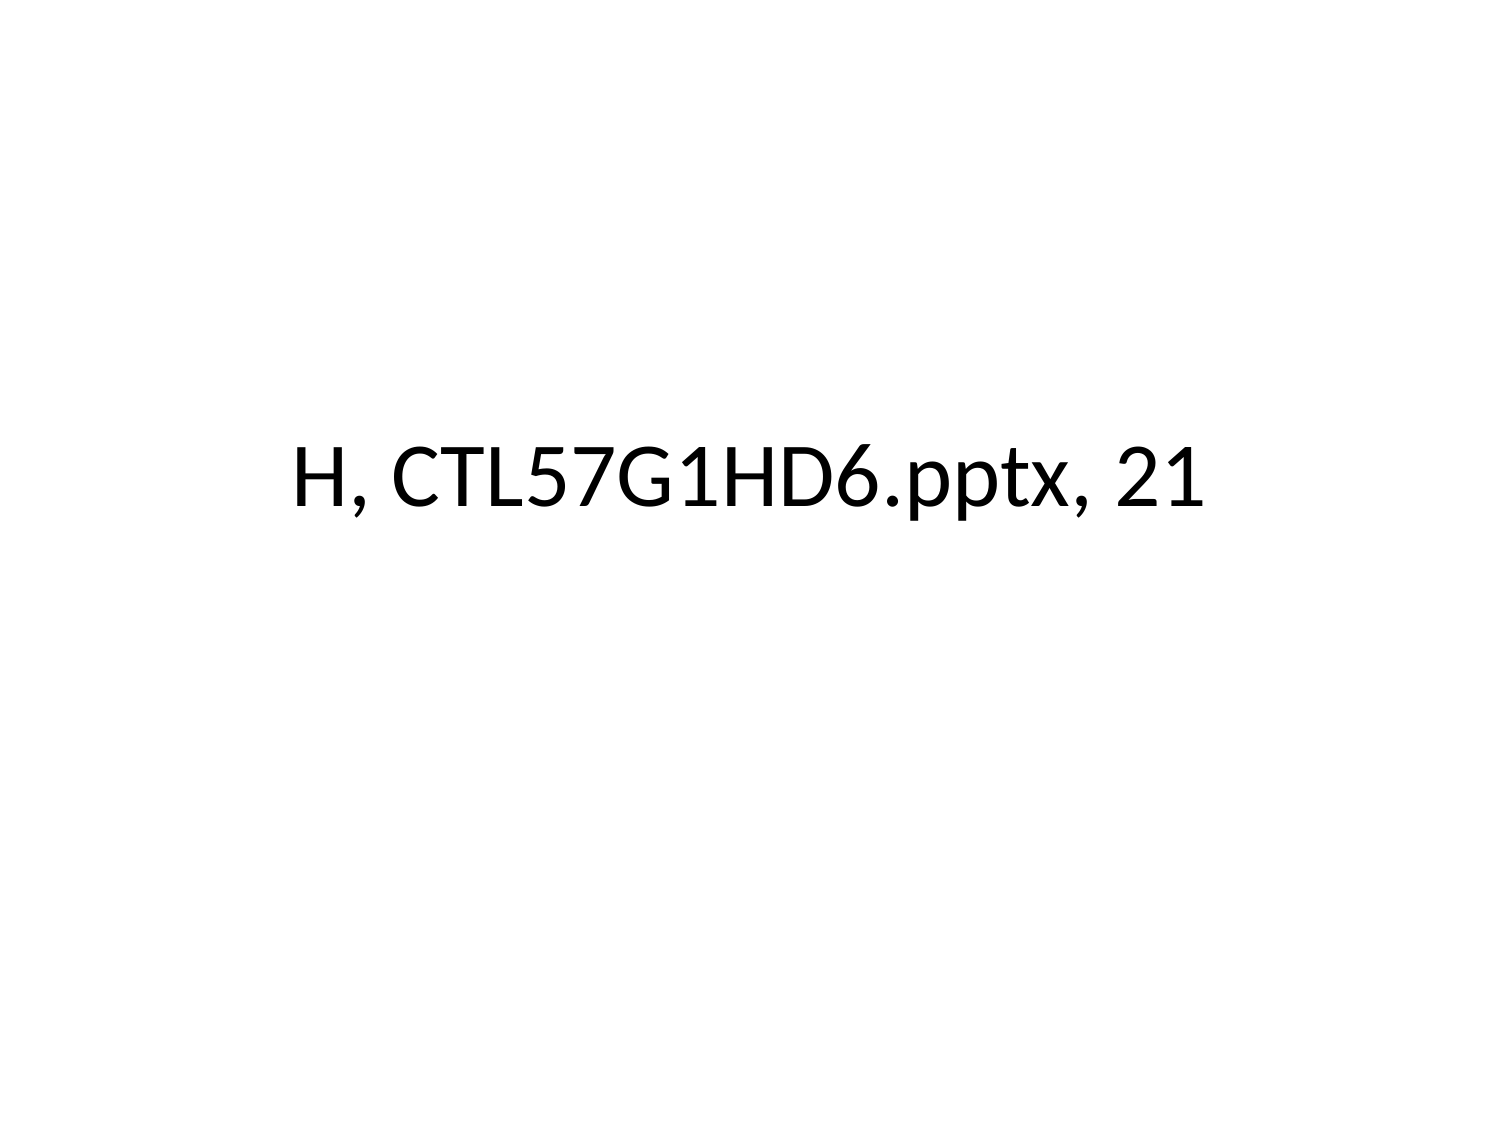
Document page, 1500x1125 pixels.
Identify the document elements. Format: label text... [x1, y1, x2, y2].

title H, CTL57G1HD6.pptx, 21 [112, 349, 1388, 591]
